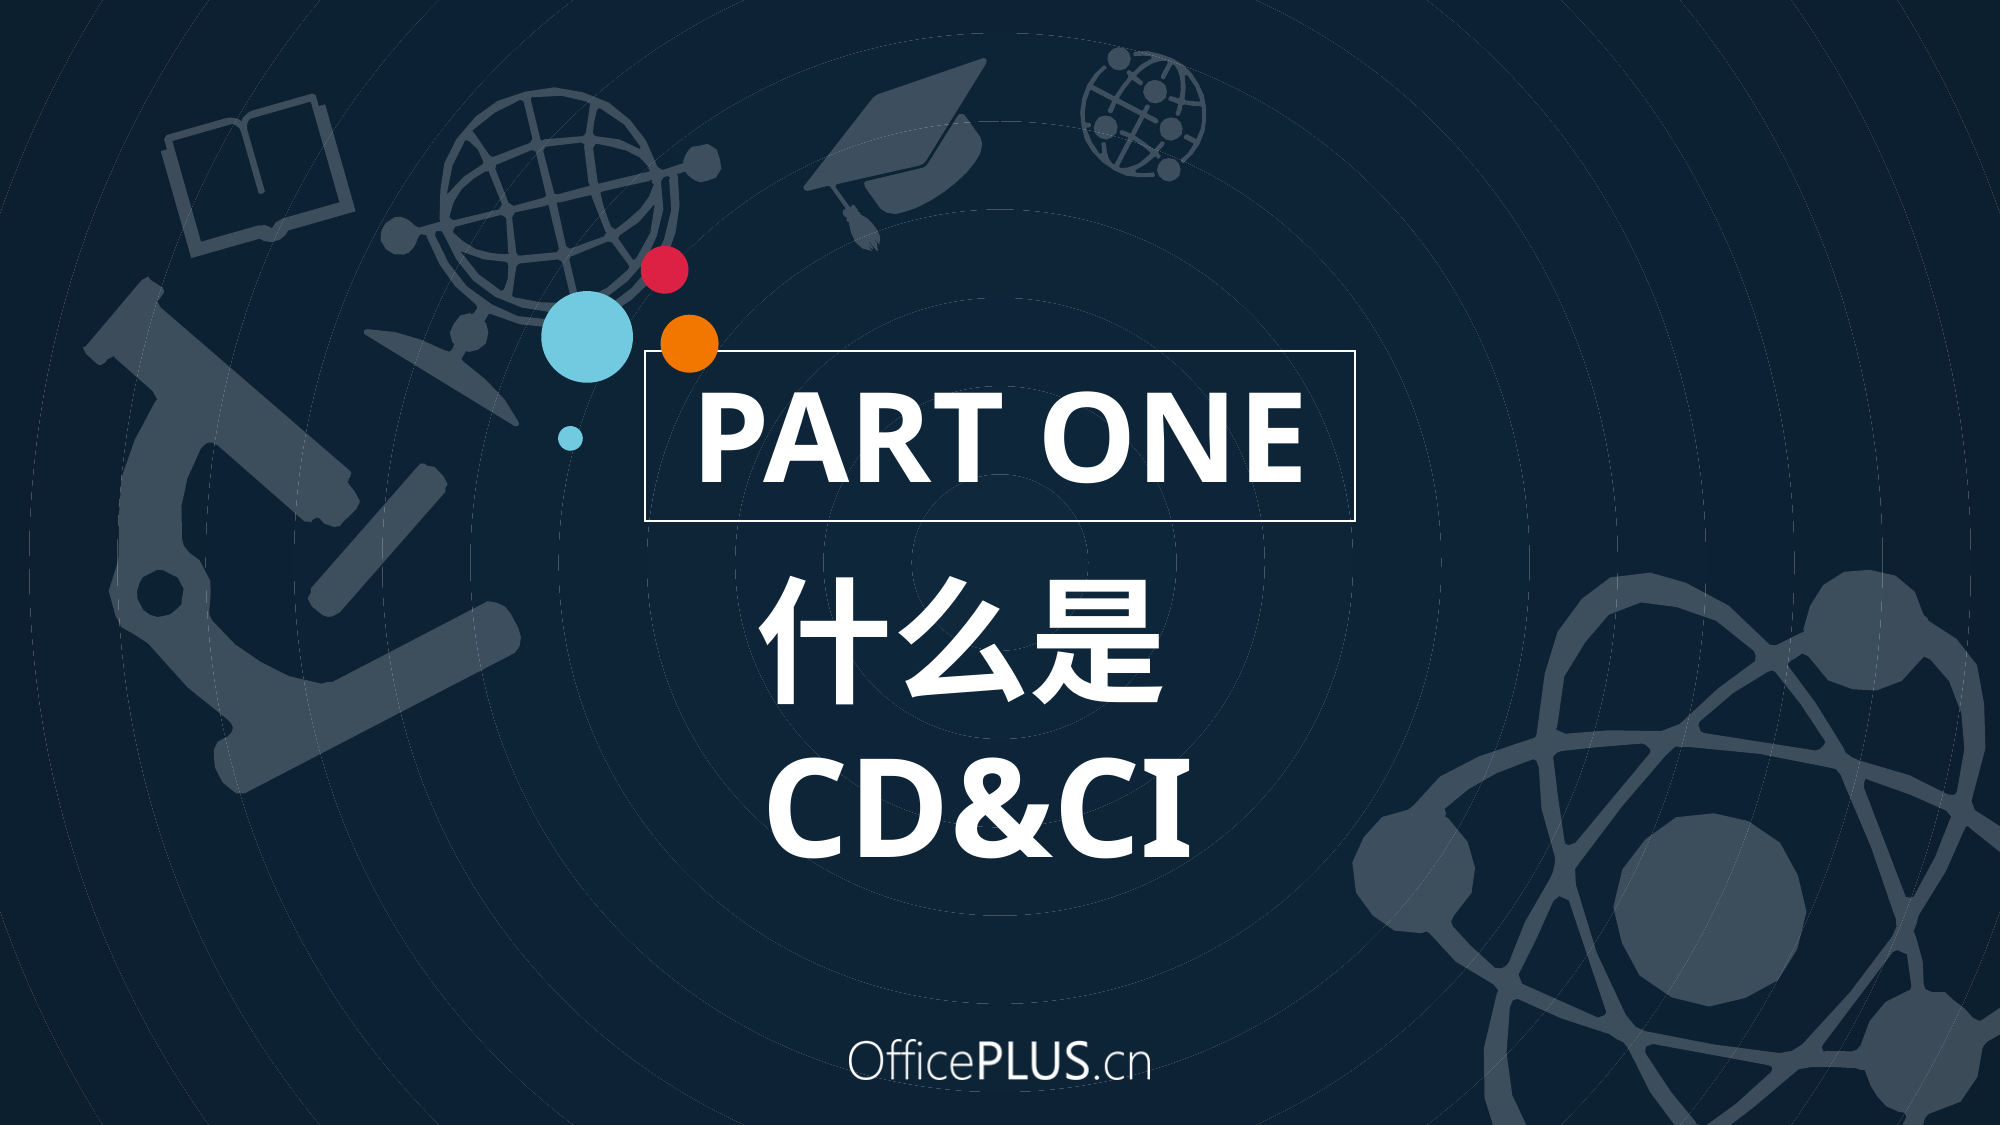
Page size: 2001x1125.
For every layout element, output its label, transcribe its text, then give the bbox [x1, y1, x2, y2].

picture [849, 1039, 1150, 1080]
text_box 什么是CD&CI [553, 547, 1402, 893]
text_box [539, 235, 708, 466]
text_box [644, 350, 1356, 521]
